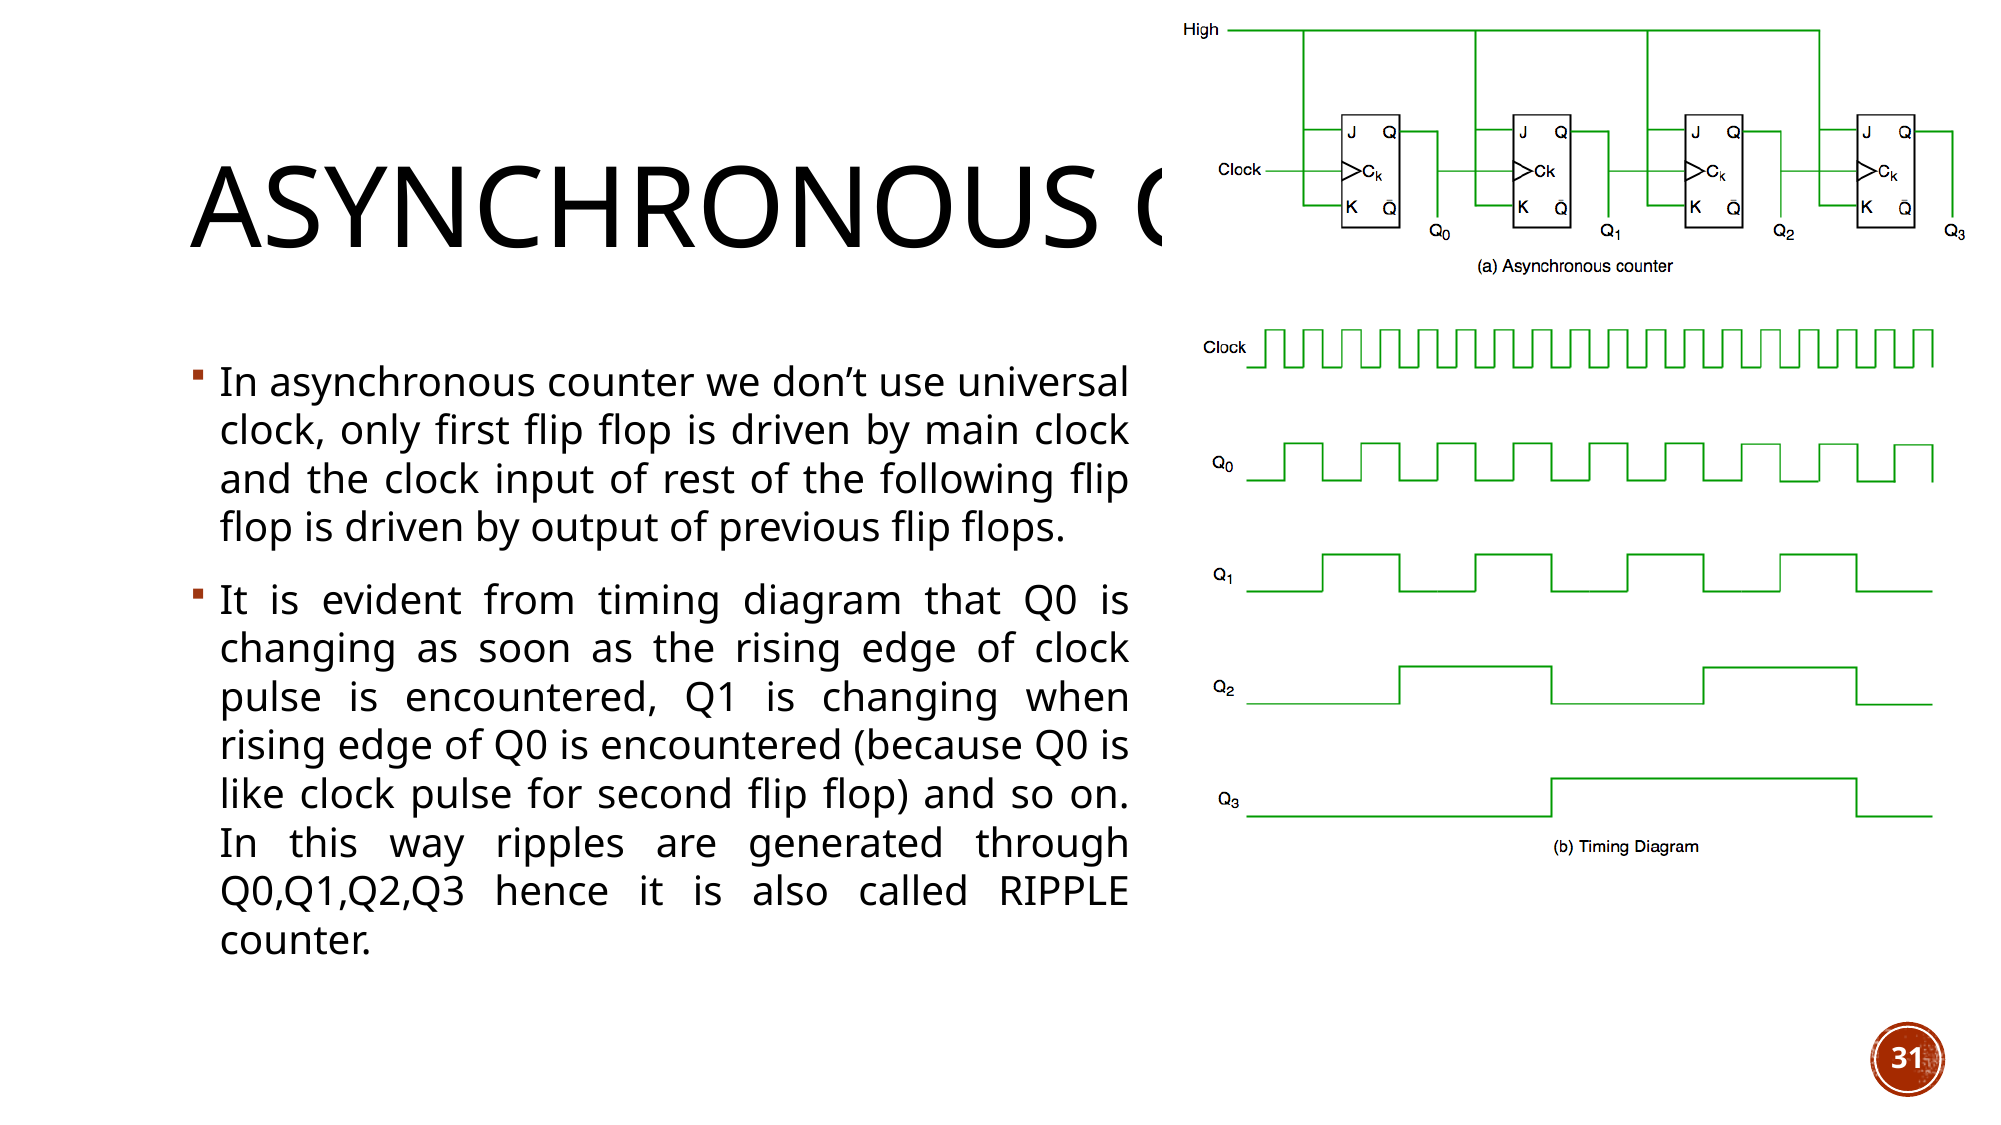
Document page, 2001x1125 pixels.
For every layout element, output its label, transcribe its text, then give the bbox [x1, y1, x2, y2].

title Asynchronous Counter [175, 79, 1162, 344]
picture [1162, 0, 2000, 876]
slide_number 31 [1855, 1028, 1961, 1089]
list In asynchronous counter we don’t use universal clock, only first flip flop is driven by main clock and the clock input of rest of the following flip flop is driven by output of previous flip flops. It is evident from timing diagram that Q0 is changing as soon as the rising edge of clock pulse is encountered, Q1 is changing when rising edge of Q0 is encountered (because Q0 is like clock pulse for second flip flop) and so on. In this way ripples are generated through Q0,Q1,Q2,Q3 hence it is also called RIPPLE counter. [175, 348, 1147, 1013]
